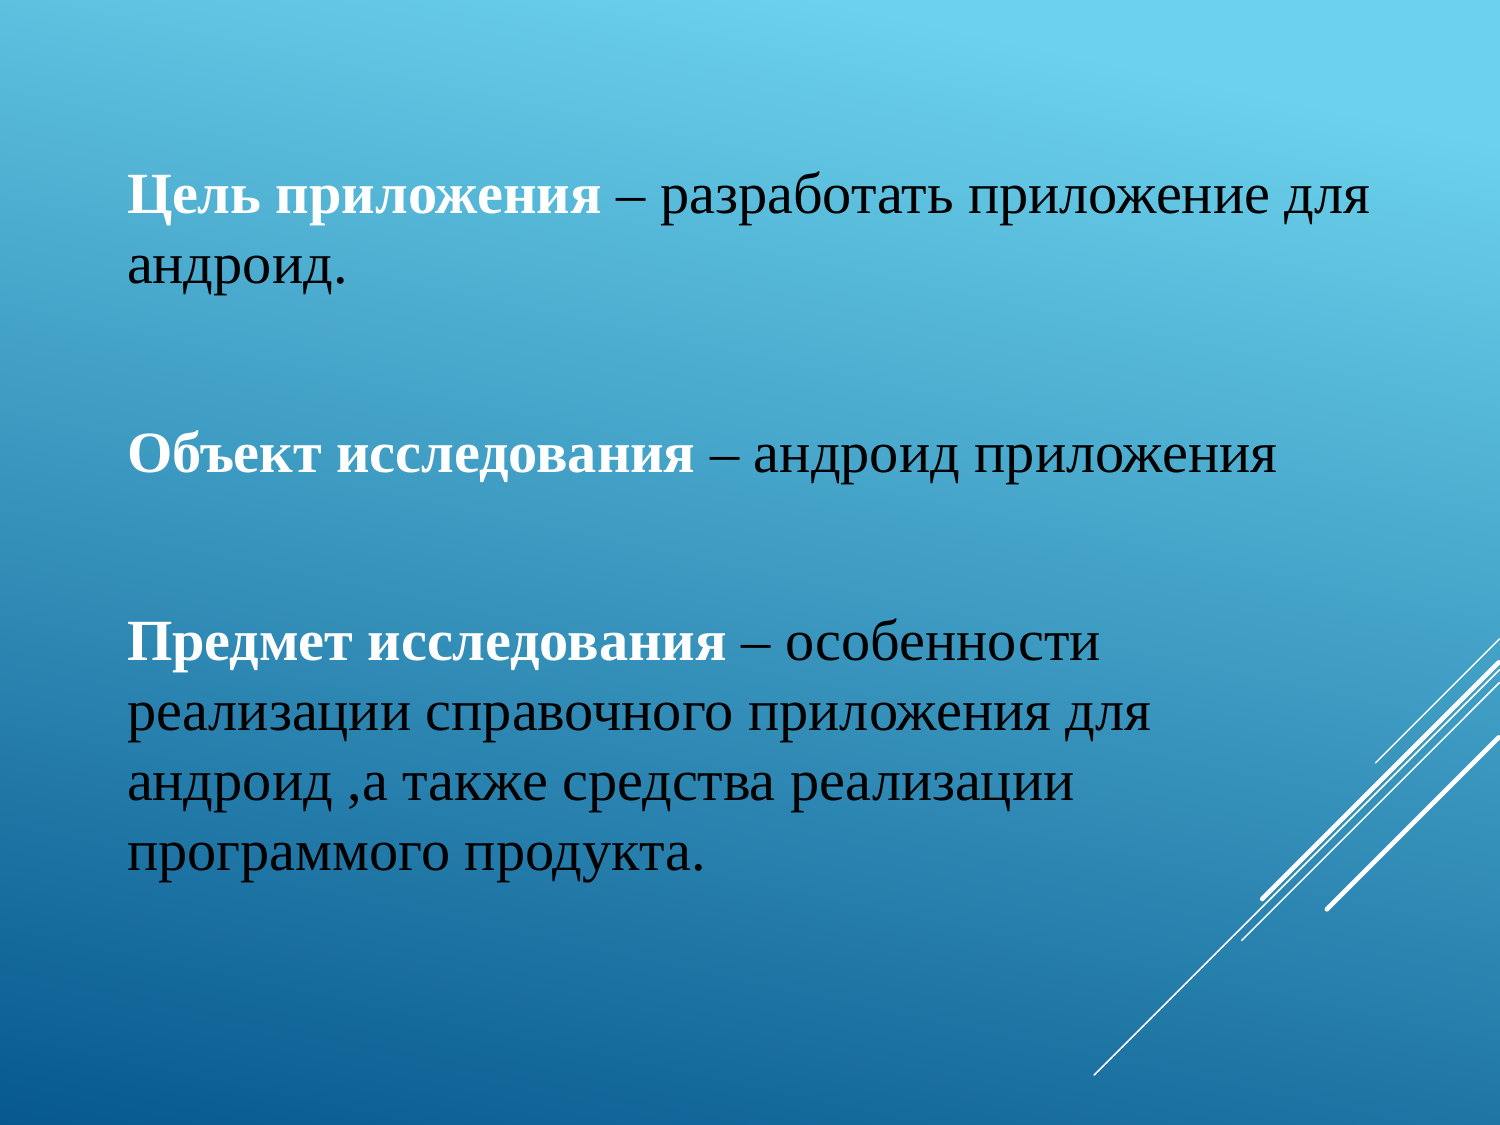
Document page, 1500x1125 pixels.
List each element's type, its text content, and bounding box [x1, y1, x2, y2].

list Цель приложения – разработать приложение для андроид. Объект исследования – андроид приложения Предмет исследования – особенности реализации справочного приложения для андроид ,а также средства реализации программого продукта. [112, 0, 1411, 1000]
